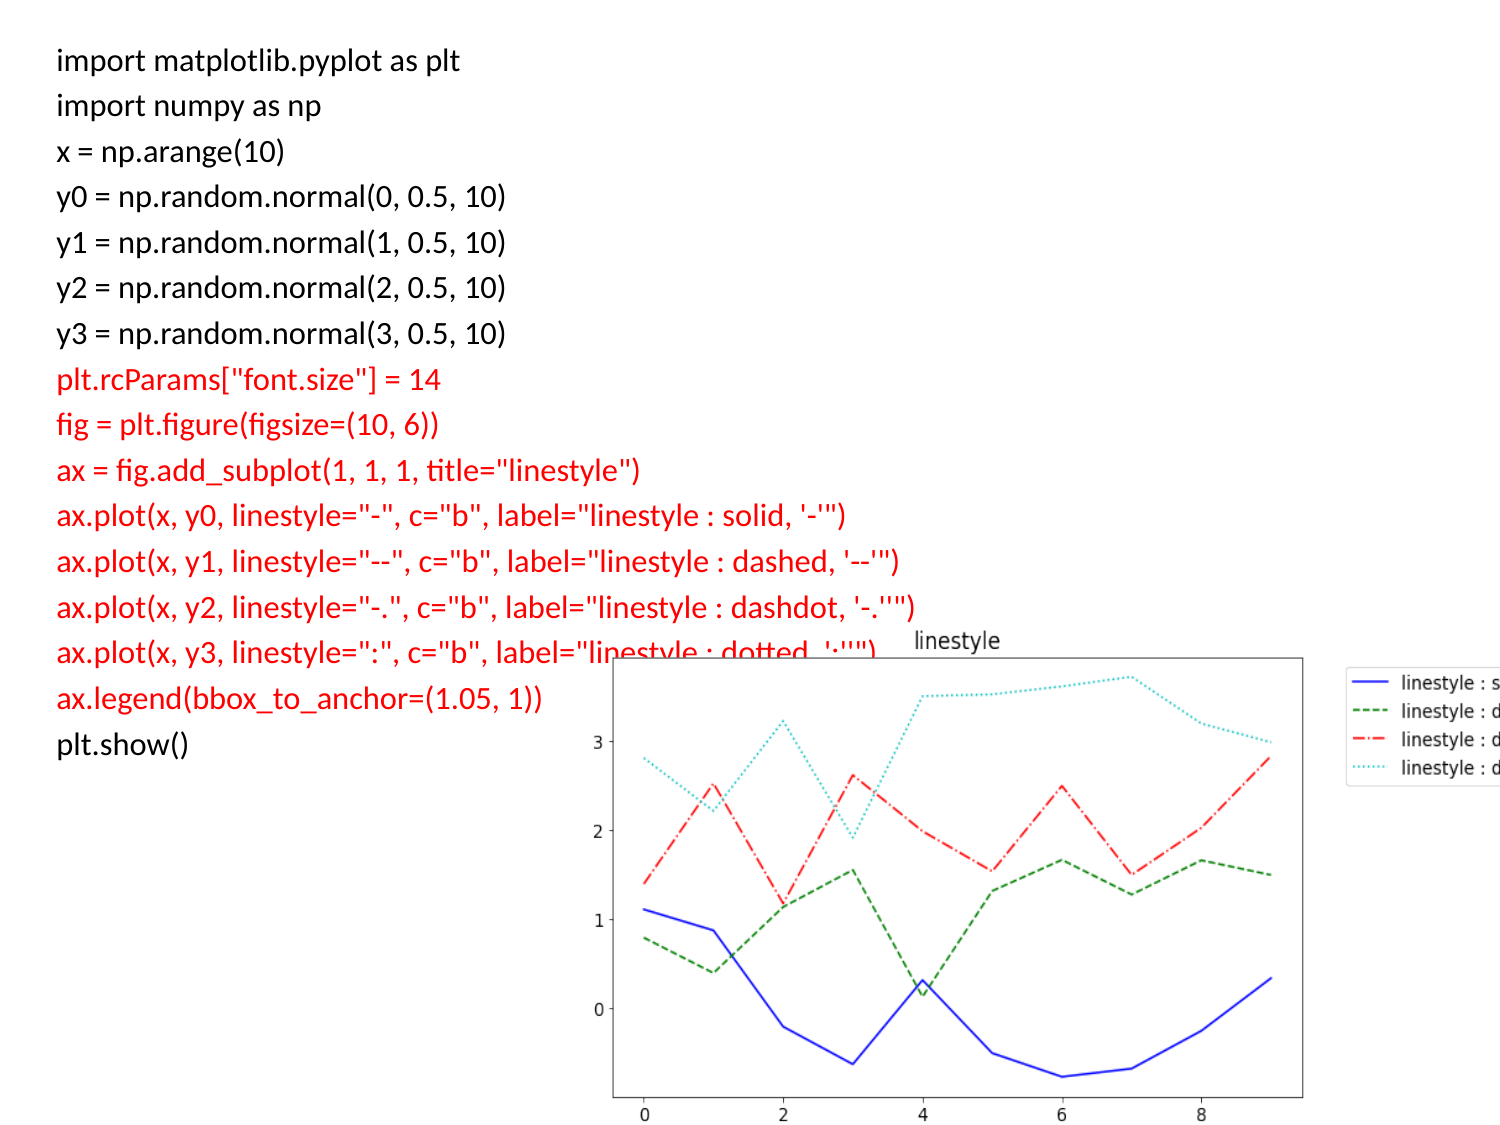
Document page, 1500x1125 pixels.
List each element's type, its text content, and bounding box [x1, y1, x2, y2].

list import matplotlib.pyplot as plt import numpy as np x = np.arange(10) y0 = np.random.normal(0, 0.5, 10) y1 = np.random.normal(1, 0.5, 10) y2 = np.random.normal(2, 0.5, 10) y3 = np.random.normal(3, 0.5, 10) plt.rcParams["font.size"] = 14 fig = plt.figure(figsize=(10, 6)) ax = fig.add_subplot(1, 1, 1, title="linestyle") ax.plot(x, y0, linestyle="-", c="b", label="linestyle : solid, '-'") ax.plot(x, y1, linestyle="--", c="b", label="linestyle : dashed, '--'") ax.plot(x, y2, linestyle="-.", c="b", label="linestyle : dashdot, '-.''") ax.plot(x, y3, linestyle=":", c="b", label="linestyle : dotted, ':''") ax.legend(bbox_to_anchor=(1.05, 1)) plt.show() [41, 30, 1392, 774]
picture [584, 621, 1500, 1125]
